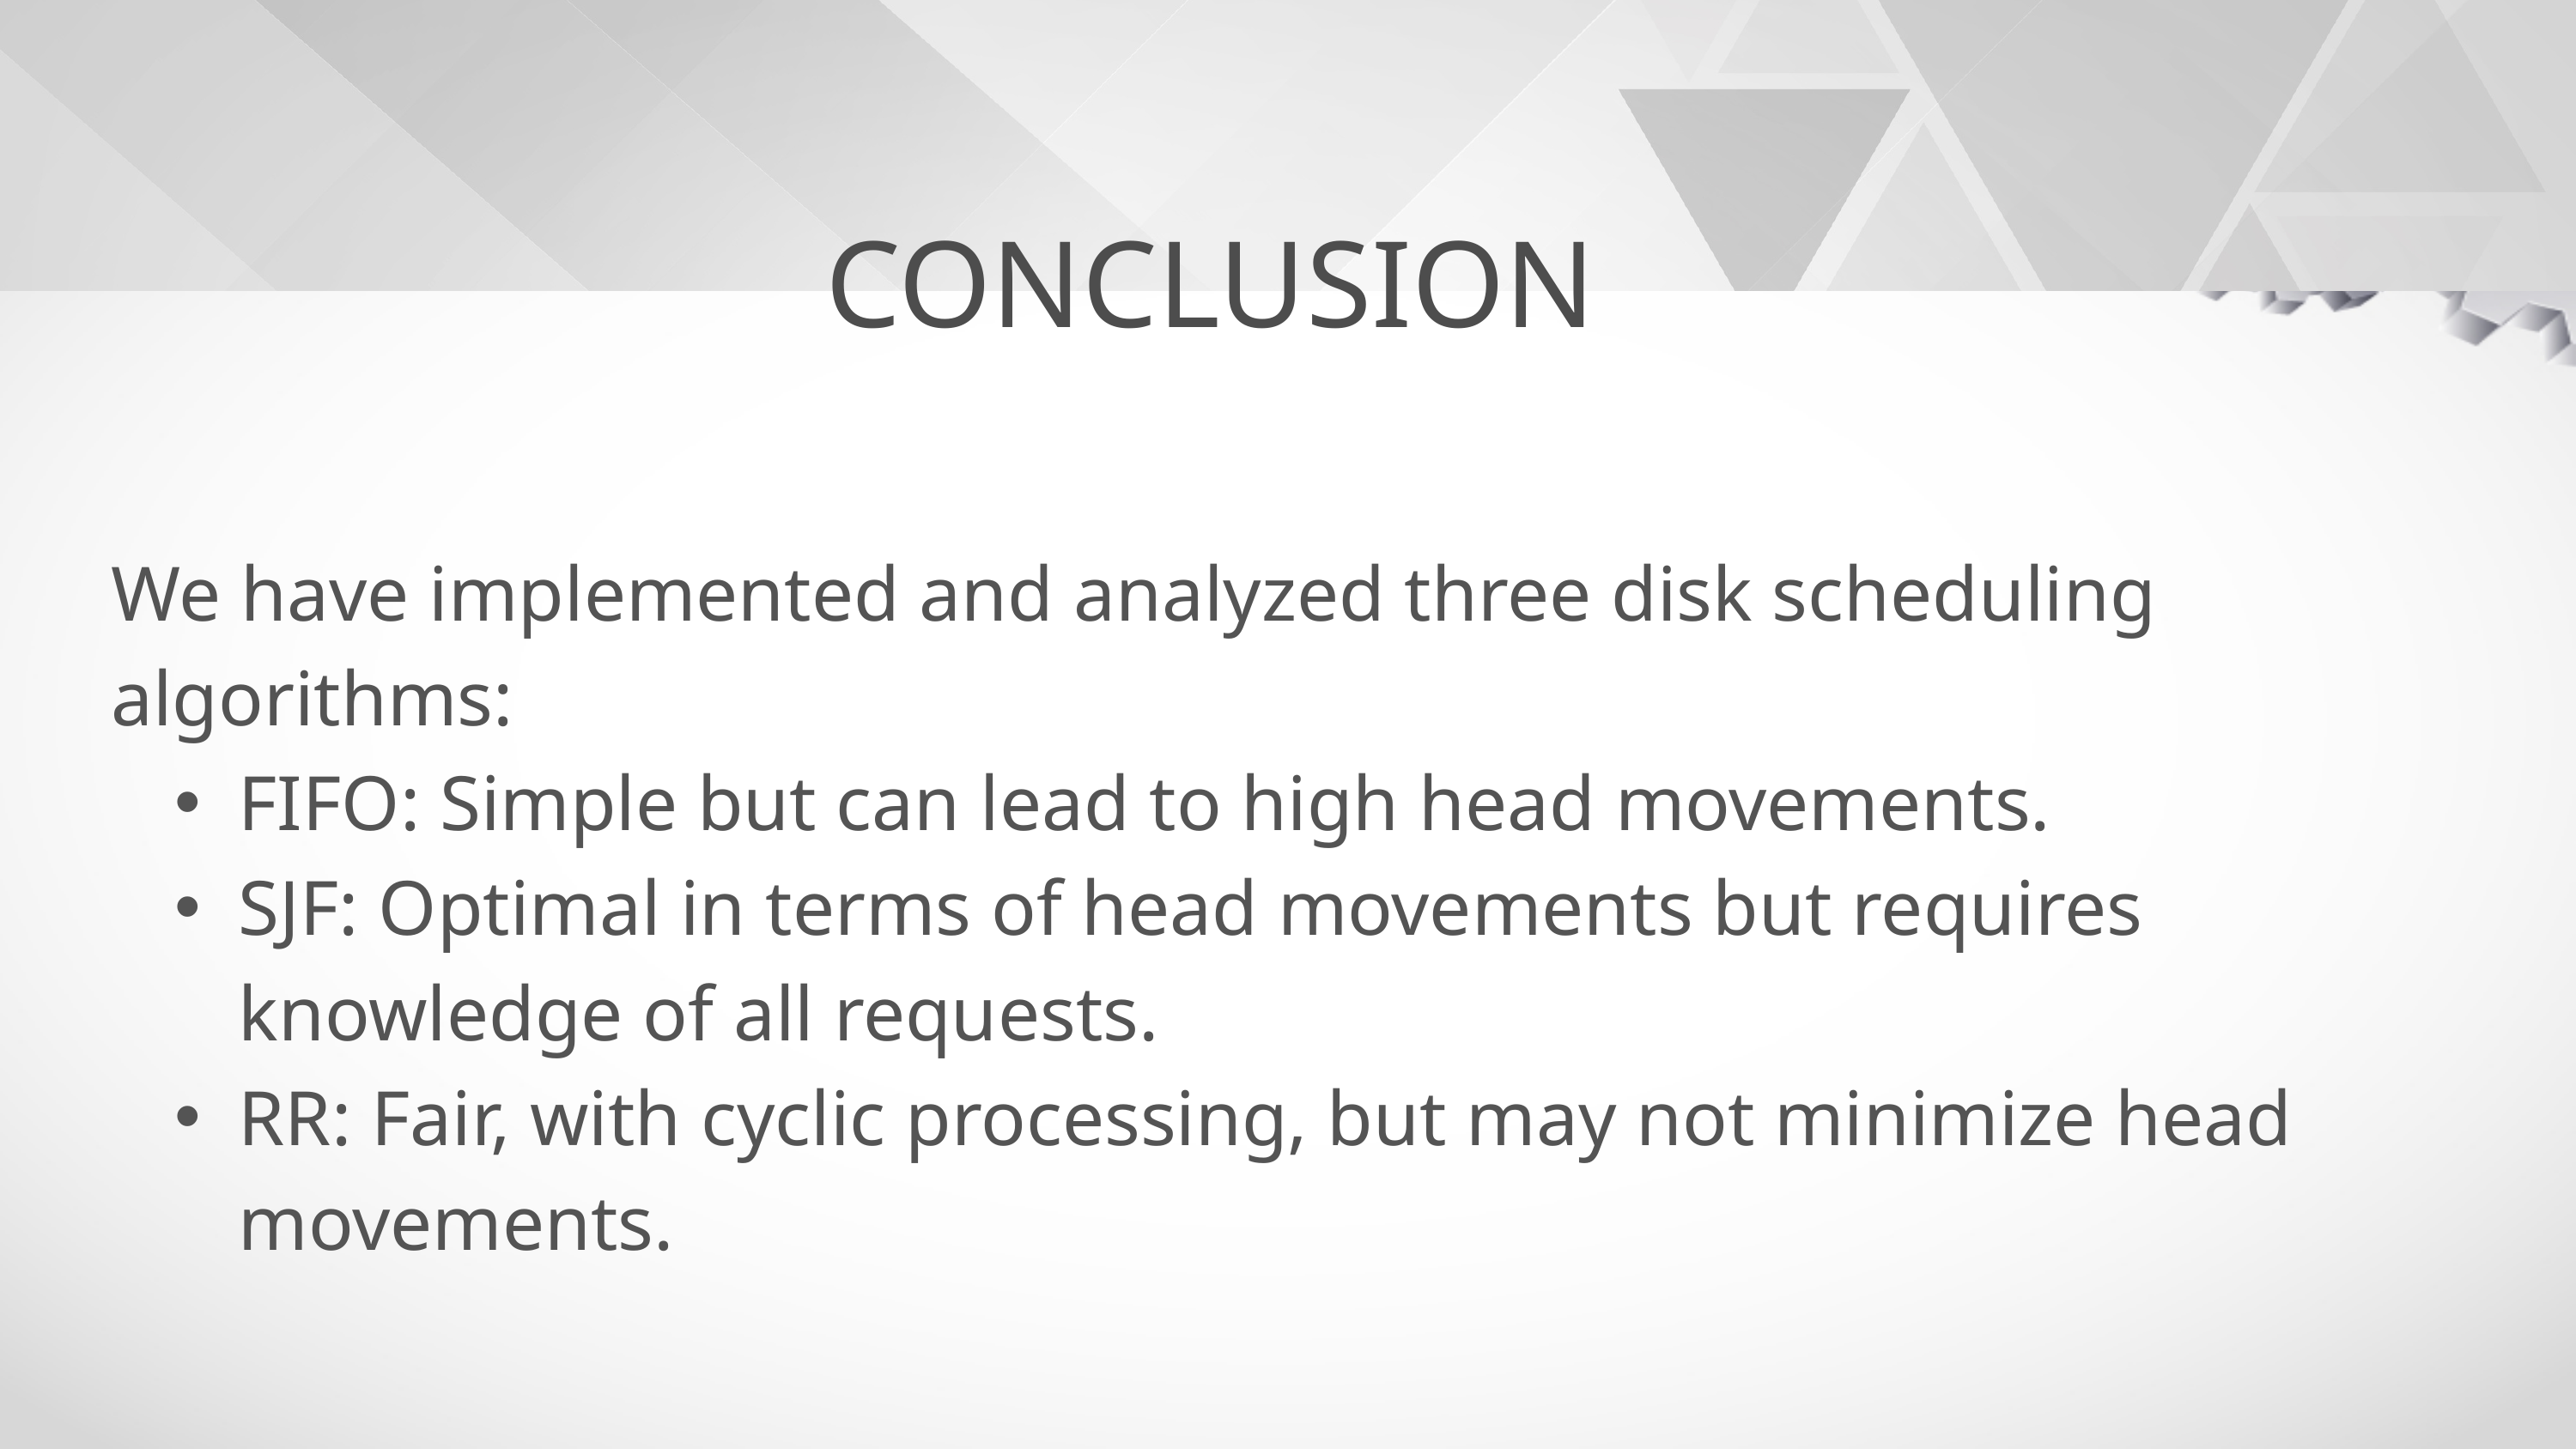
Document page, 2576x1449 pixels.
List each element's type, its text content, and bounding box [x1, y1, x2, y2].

text_box CONCLUSION [825, 246, 1751, 351]
text_box We have implemented and analyzed three disk scheduling algorithms: FIFO: Simple but can lead to high head movements. SJF: Optimal in terms of head movements but requires knowledge of all requests. RR: Fair, with cyclic processing, but may not minimize head movements. [111, 530, 2343, 1371]
text_box [0, 0, 2576, 291]
picture [0, 291, 2576, 1449]
